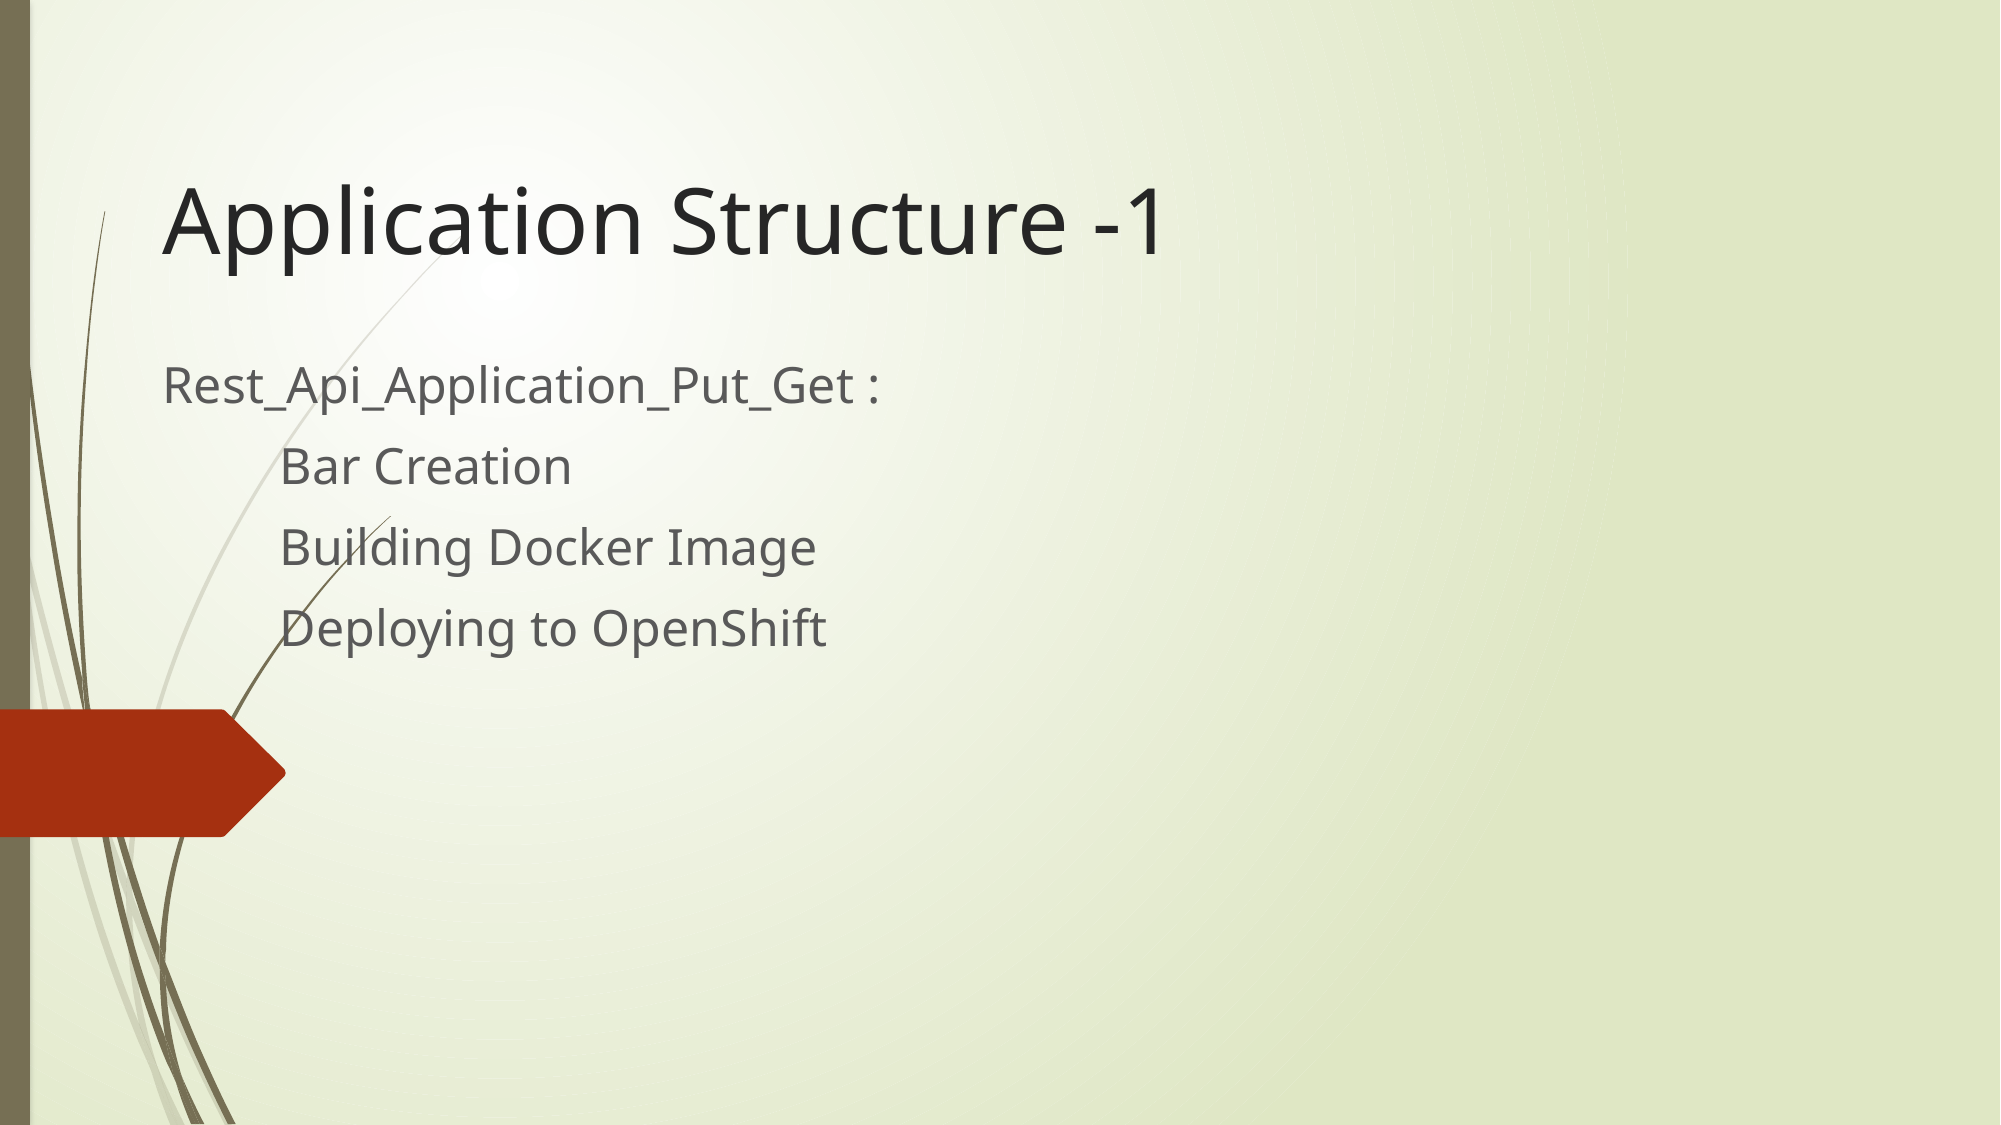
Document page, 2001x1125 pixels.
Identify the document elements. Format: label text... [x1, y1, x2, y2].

title Application Structure -1 [147, 124, 1657, 280]
subtitle Rest_Api_Application_Put_Get : Bar Creation Building Docker Image Deploying to OpenShift [147, 280, 1831, 919]
